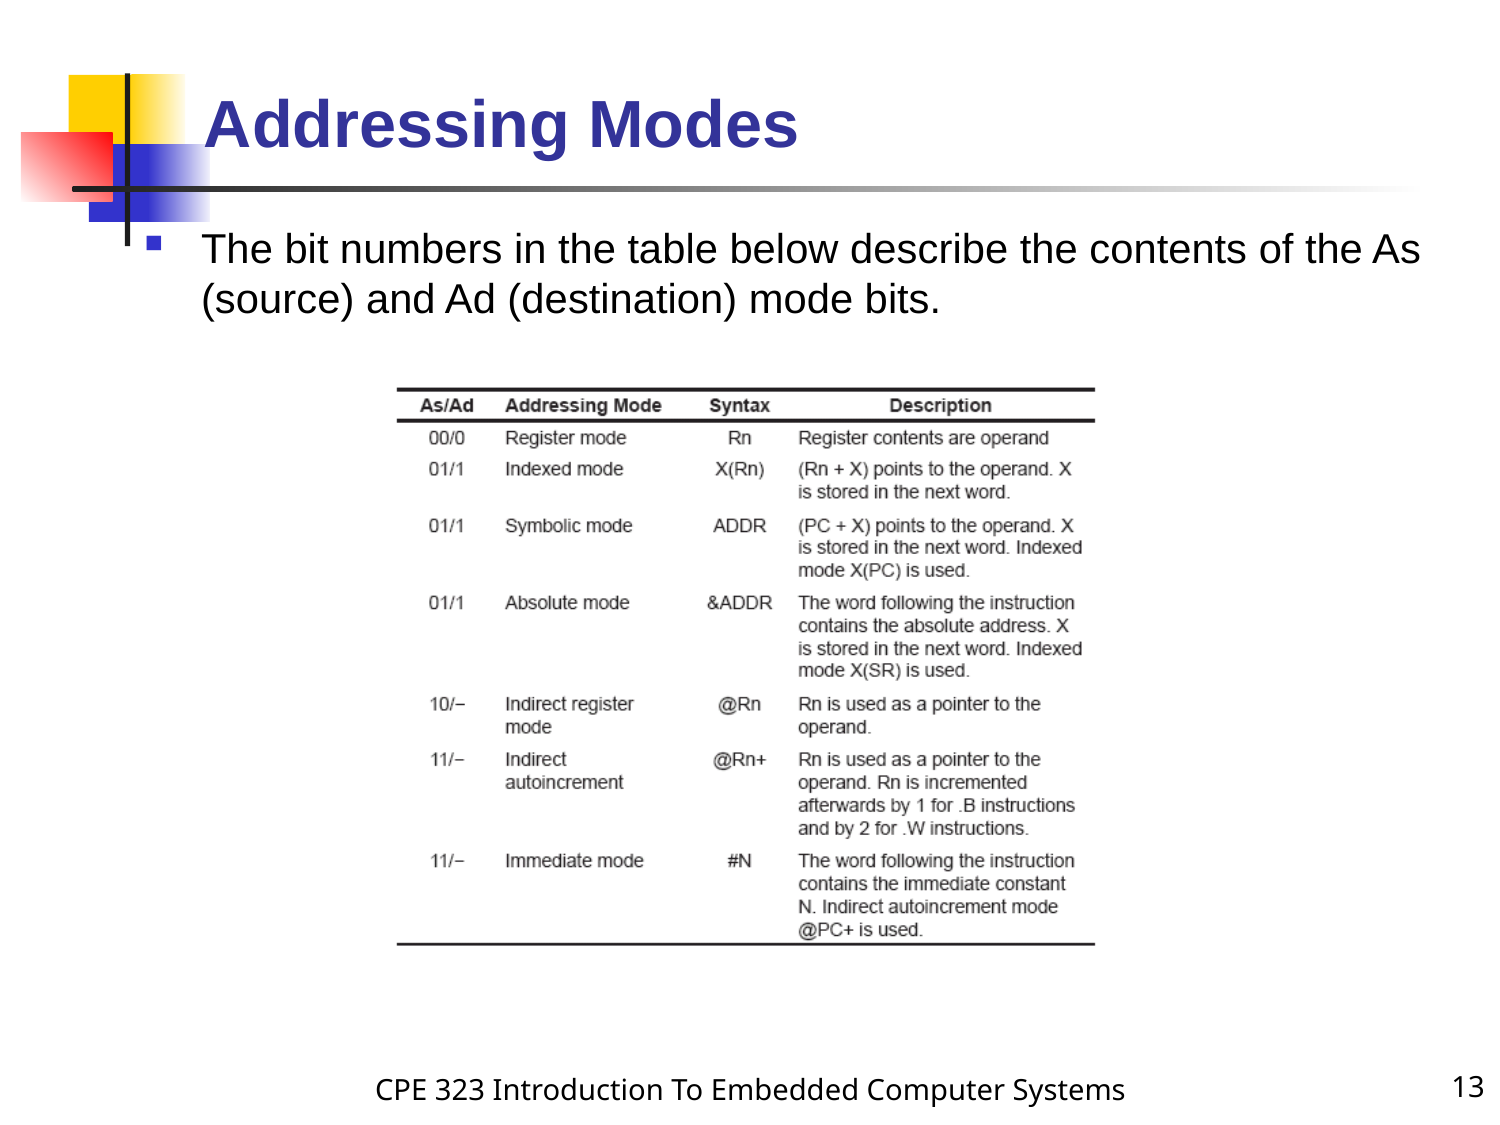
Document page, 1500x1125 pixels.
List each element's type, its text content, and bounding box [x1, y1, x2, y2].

footer CPE 323 Introduction To Embedded Computer Systems [312, 1083, 1190, 1119]
list The bit numbers in the table below describe the contents of the As (source) and Ad (destination) mode bits. [129, 213, 1470, 1083]
slide_number 13 [1187, 1040, 1500, 1116]
title Addressing Modes [188, 26, 1468, 169]
picture [393, 376, 1100, 961]
